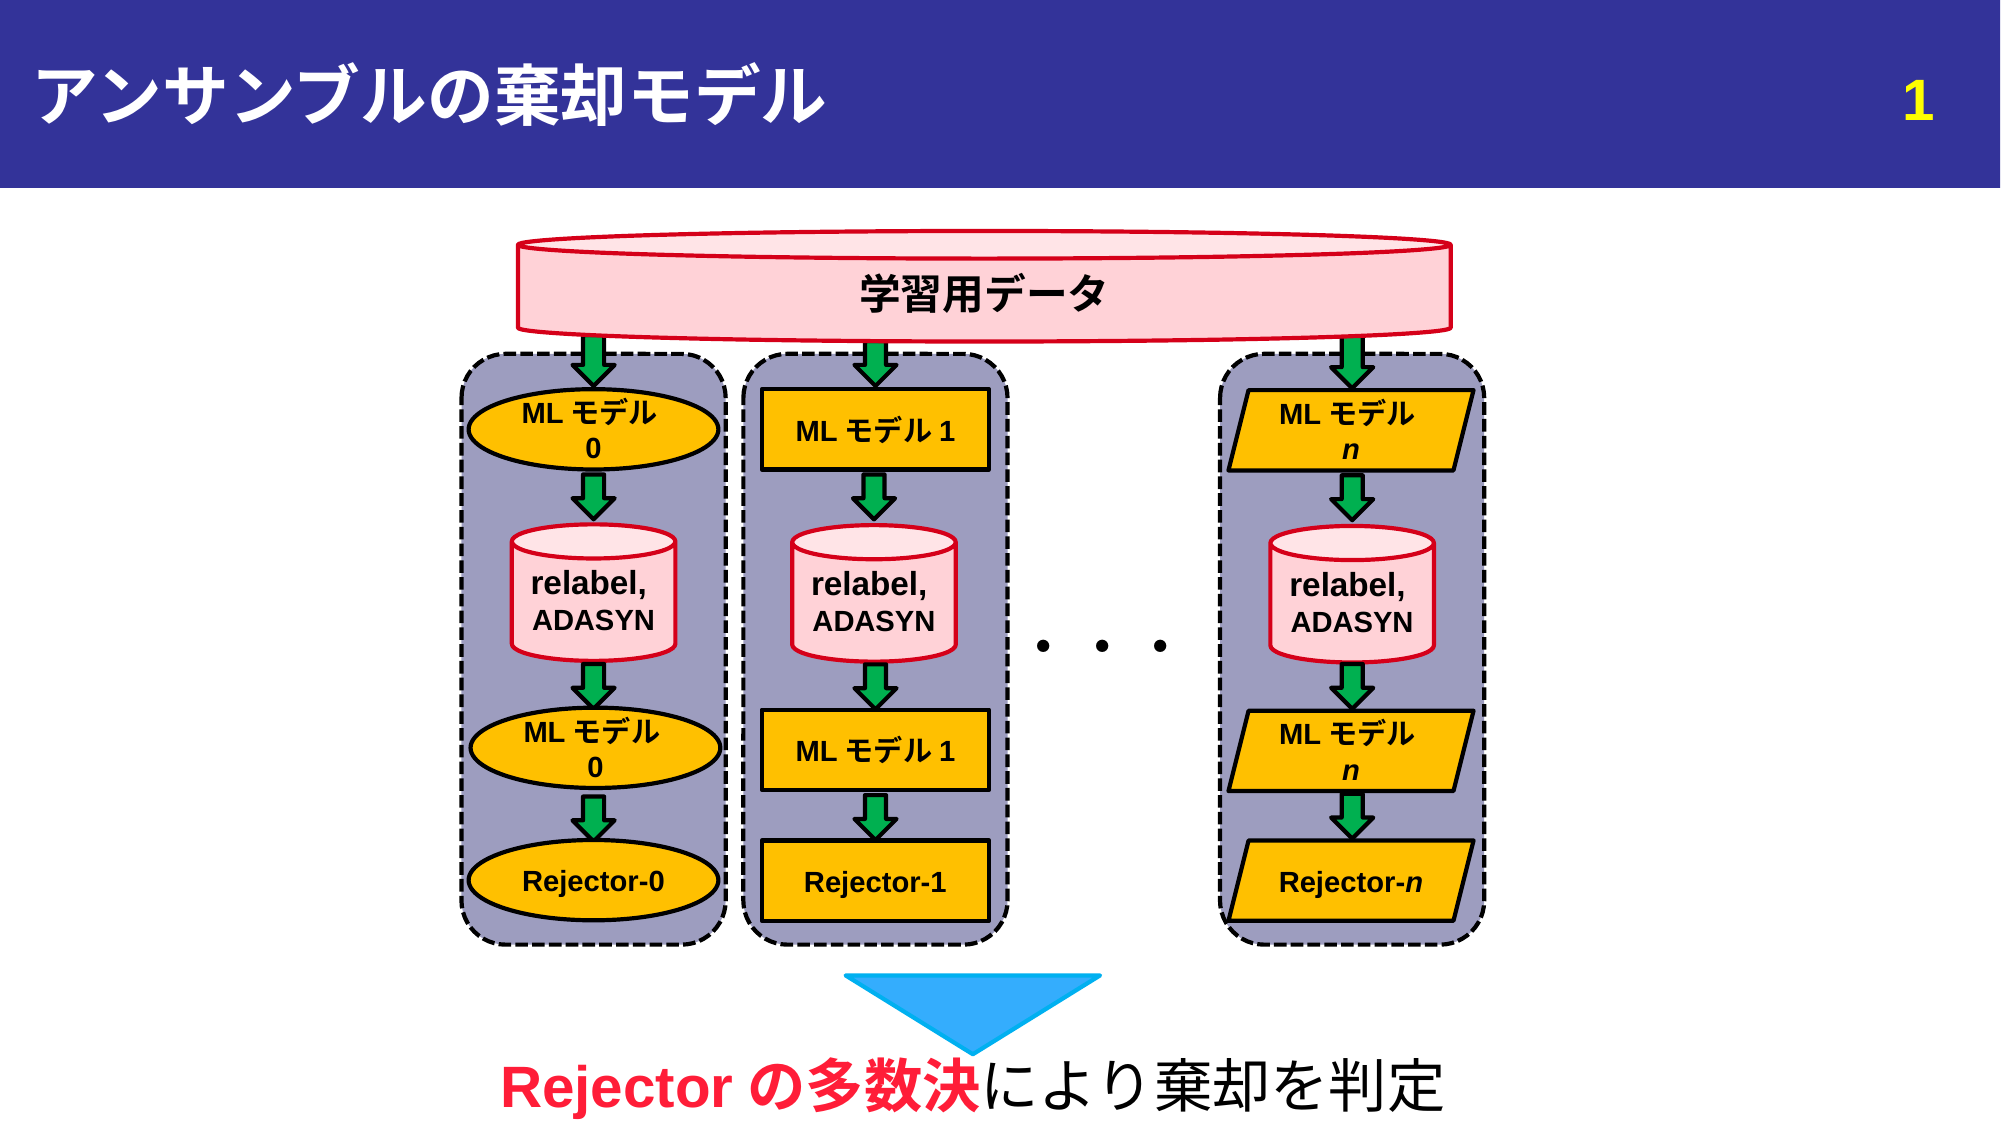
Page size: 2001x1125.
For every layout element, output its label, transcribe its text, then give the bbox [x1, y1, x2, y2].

slide_number 0 [1483, 54, 1950, 133]
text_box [461, 230, 1485, 1125]
title アンサンブルの棄却モデル [16, 0, 2000, 188]
